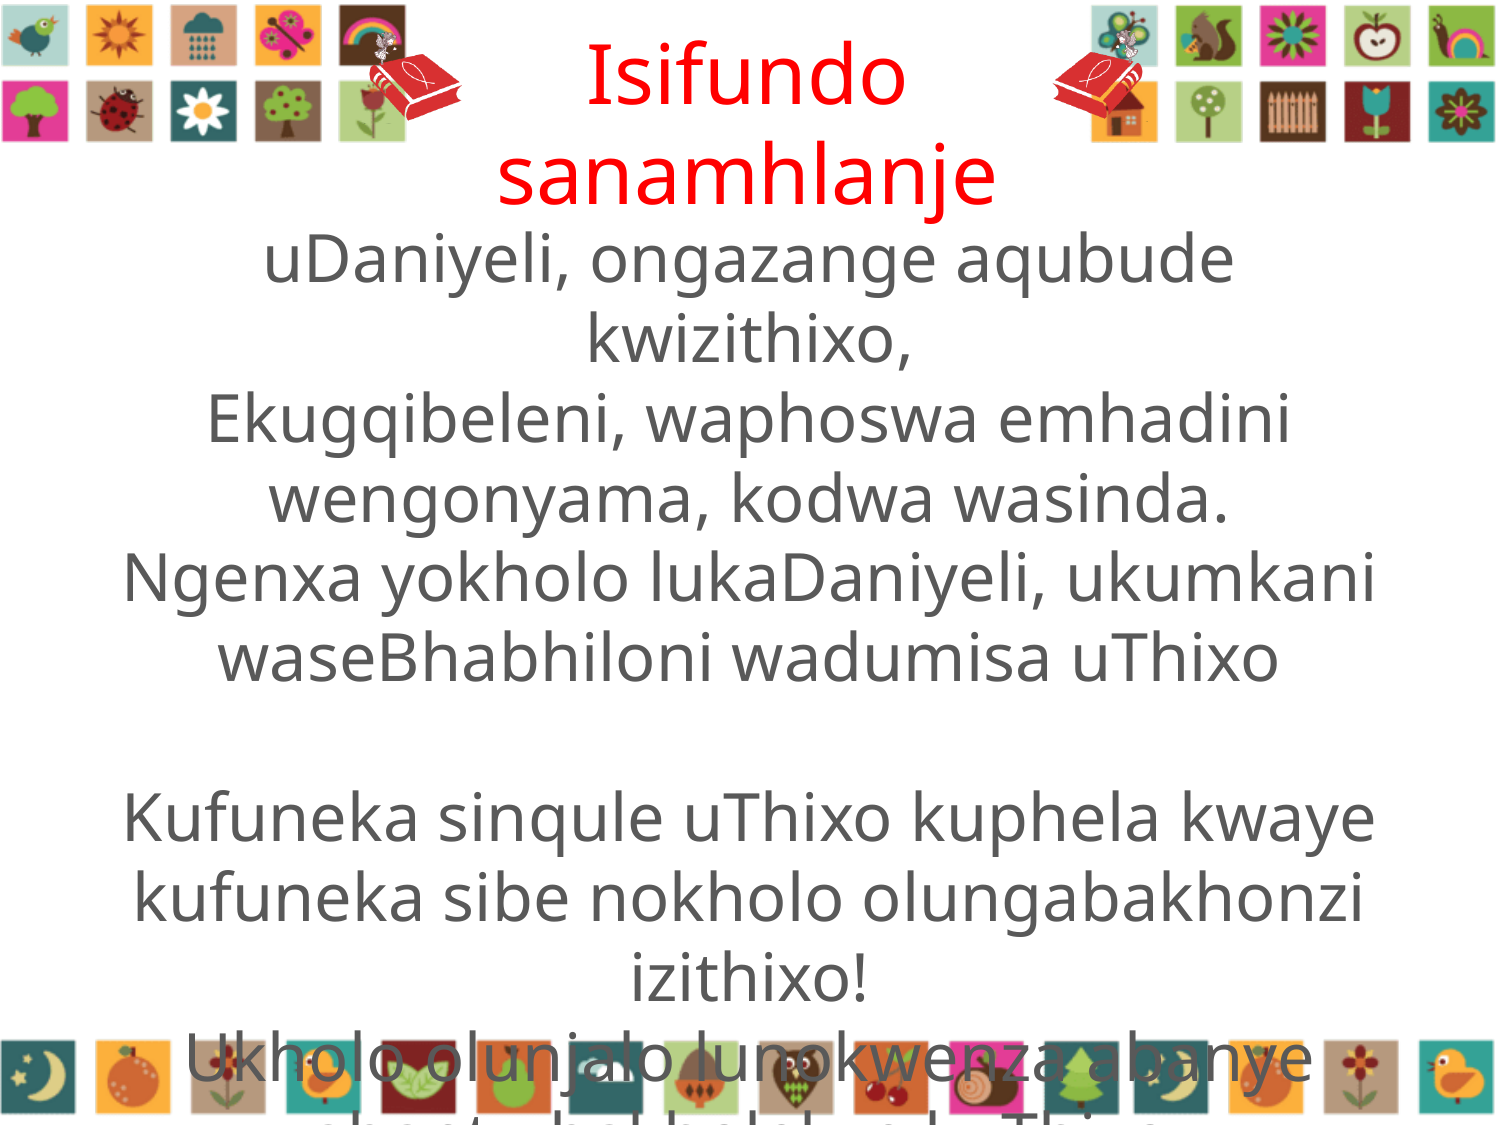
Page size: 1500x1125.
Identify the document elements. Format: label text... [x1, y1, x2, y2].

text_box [0, 1028, 1500, 1118]
picture [0, 3, 494, 150]
text_box uDaniyeli, ongazange aqubude kwizithixo, Ekugqibeleni, waphoswa emhadini wengonyama, kodwa wasinda. Ngenxa yokholo lukaDaniyeli, ukumkani waseBhabhiloni wadumisa uThixo Kufuneka sinqule uThixo kuphela kwaye kufuneka sibe nokholo olungabakhonzi izithixo! Ukholo olunjalo lunokwenza abanye abantu bakholelwe kuThixo. [76, 208, 1424, 1027]
picture [1021, 3, 1500, 150]
text_box Isifundo sanamhlanje [414, 13, 1080, 208]
